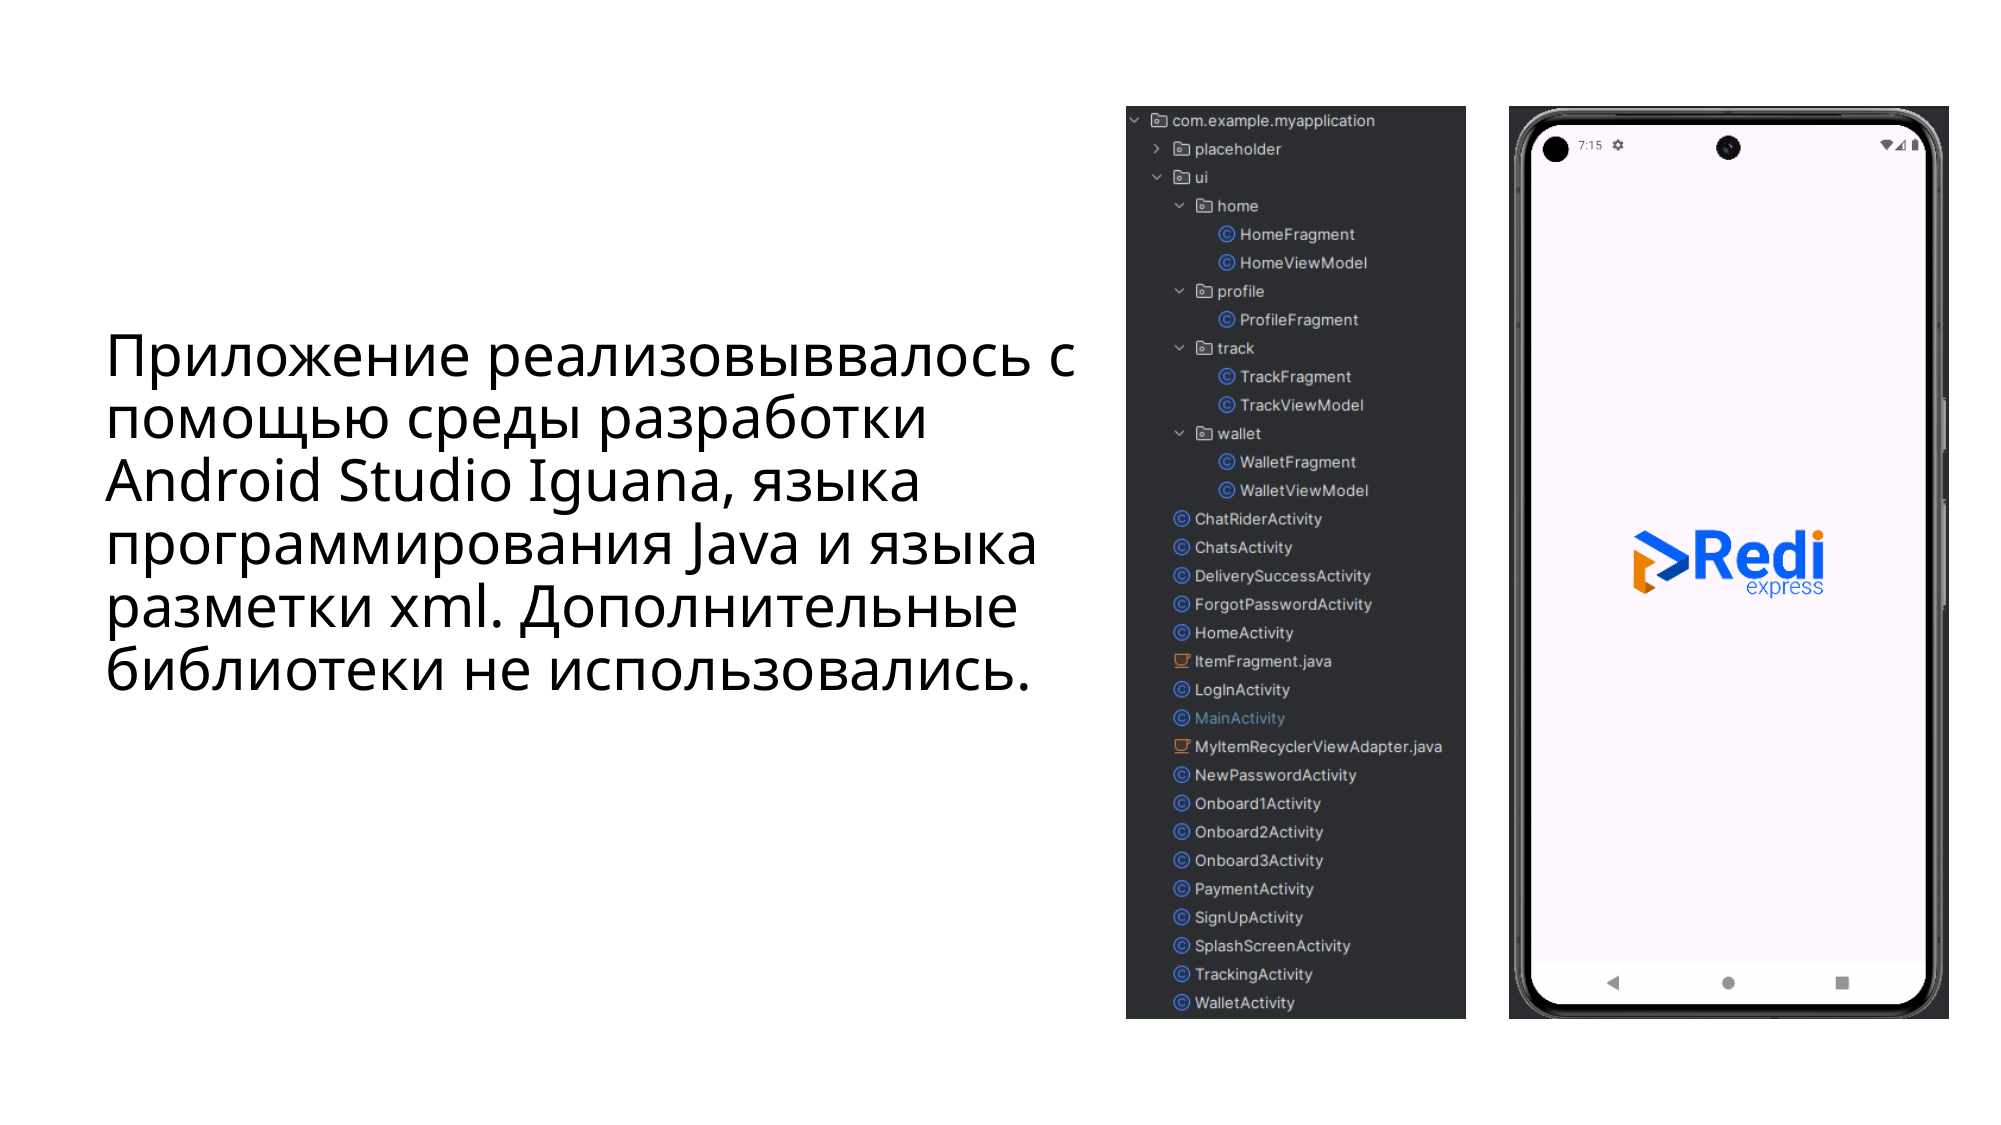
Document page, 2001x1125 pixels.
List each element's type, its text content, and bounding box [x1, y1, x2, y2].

picture [1509, 106, 1949, 1019]
picture [1126, 106, 1466, 1019]
list Приложение реализовыввалось с помощью среды разработки Android Studio Iguana, языка программирования Java и языка разметки xml. Дополнительные библиотеки не использовались. [90, 318, 1127, 1125]
